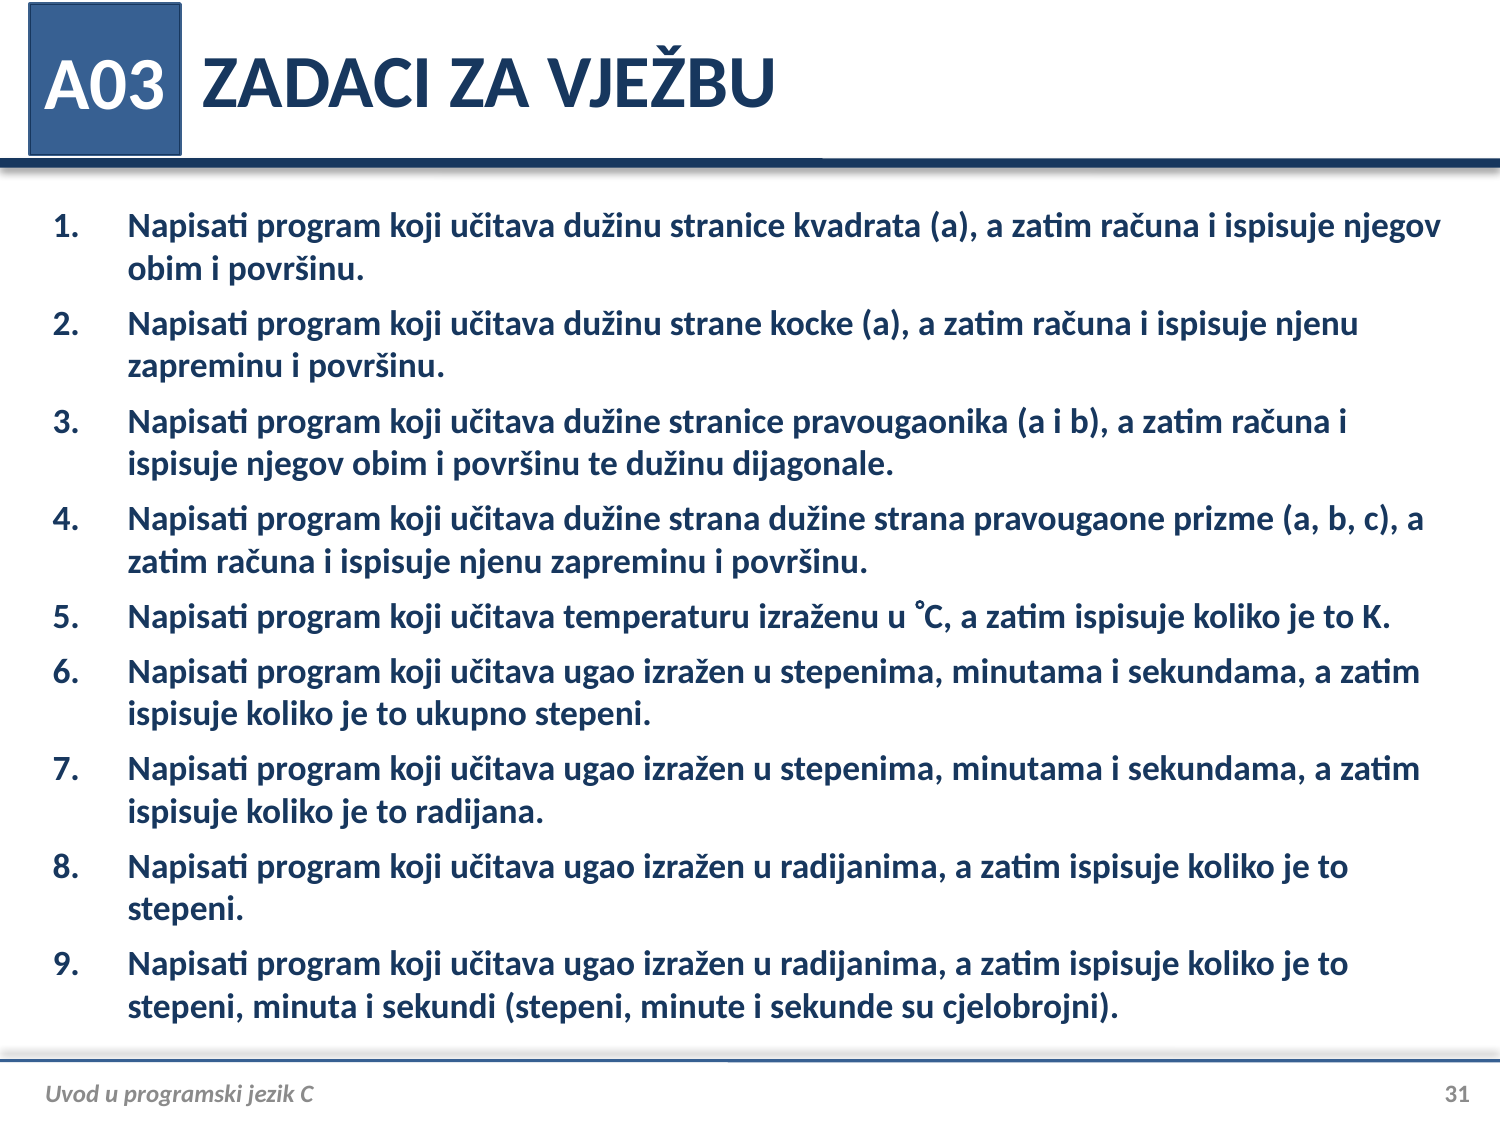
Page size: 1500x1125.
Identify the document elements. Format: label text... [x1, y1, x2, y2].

list A03 [30, 4, 180, 155]
list Napisati program koji učitava dužinu stranice kvadrata (a), a zatim računa i ispisuje njegov obim i površinu. Napisati program koji učitava dužinu strane kocke (a), a zatim računa i ispisuje njenu zapreminu i površinu. Napisati program koji učitava dužine stranice pravougaonika (a i b), a zatim računa i ispisuje njegov obim i površinu te dužinu dijagonale. Napisati program koji učitava dužine strana dužine strana pravougaone prizme (a, b, c), a zatim računa i ispisuje njenu zapreminu i površinu. Napisati program koji učitava temperaturu izraženu u C, a zatim ispisuje koliko je to K. Napisati program koji učitava ugao izražen u stepenima, minutama i sekundama, a zatim ispisuje koliko je to ukupno stepeni. Napisati program koji učitava ugao izražen u stepenima, minutama i sekundama, a zatim ispisuje koliko je to radijana. Napisati program koji učitava ugao izražen u radijanima, a zatim ispisuje koliko je to stepeni. Napisati program koji učitava ugao izražen u radijanima, a zatim ispisuje koliko je to stepeni, minuta i sekundi (stepeni, minute i sekunde su cjelobrojni). [37, 195, 1478, 1020]
footer Uvod u programski jezik C [30, 1065, 1395, 1119]
title ZADACI ZA VJEŽBU [187, 2, 1470, 153]
slide_number 31 [1395, 1065, 1470, 1119]
